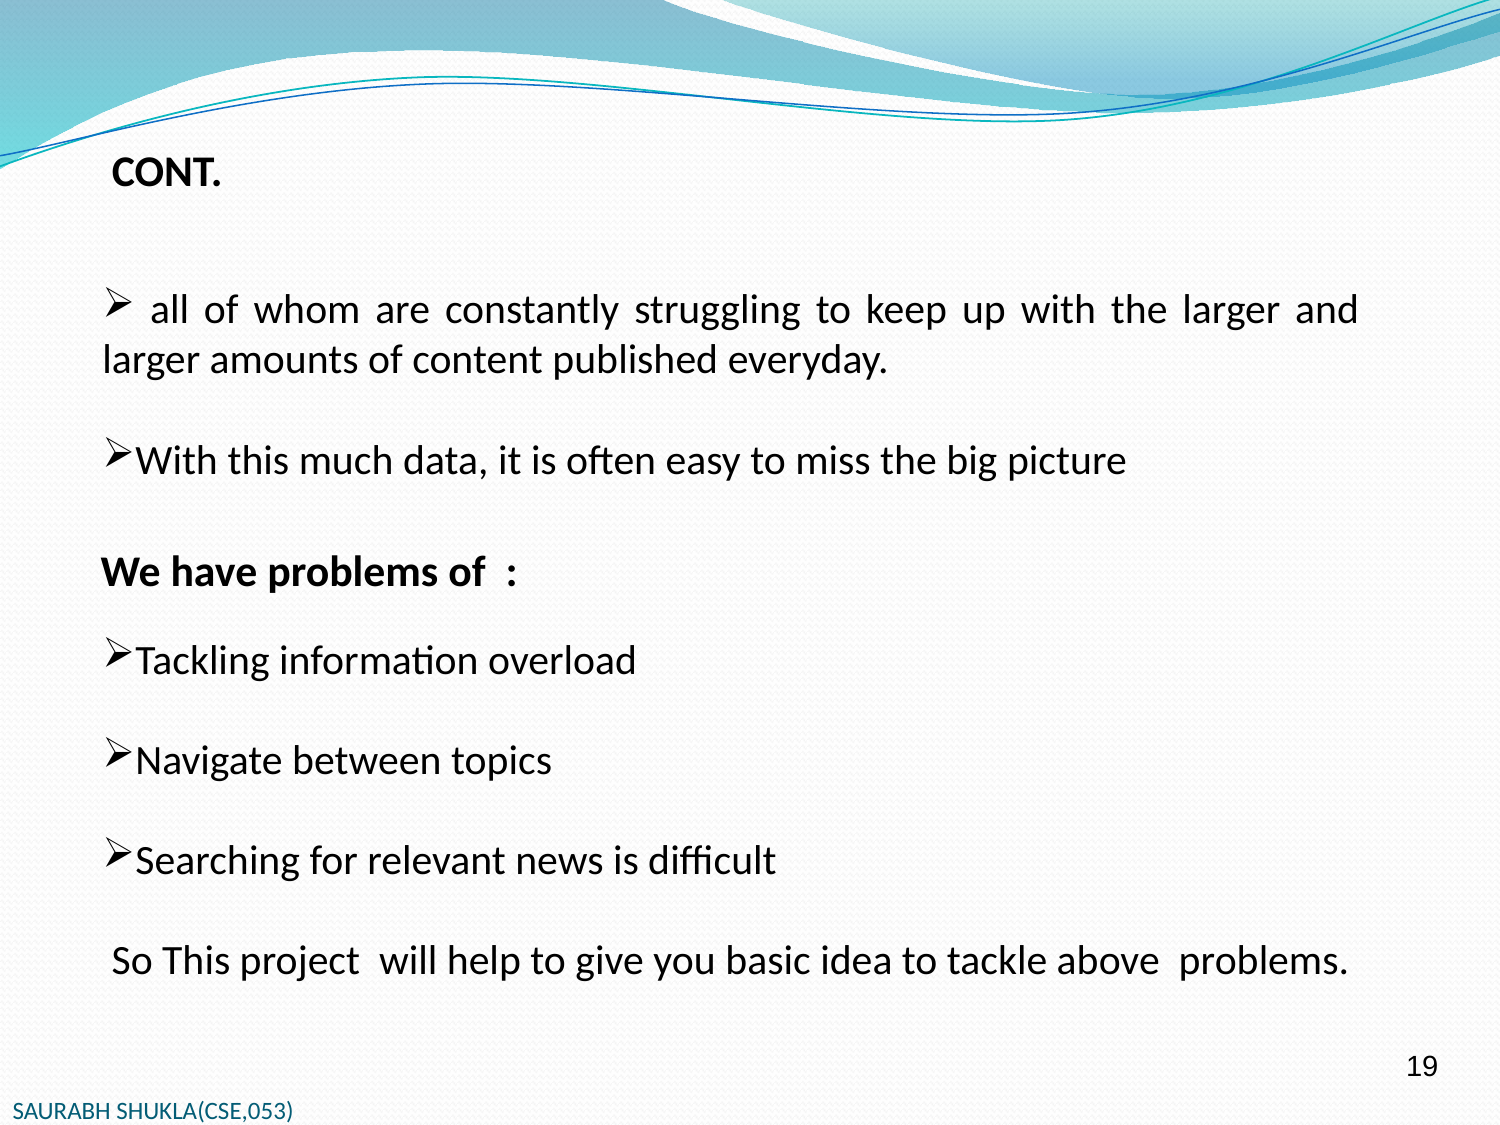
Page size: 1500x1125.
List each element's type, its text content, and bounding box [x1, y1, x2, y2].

footer SAURABH SHUKLA(CSE,053) [12, 1065, 563, 1125]
text_box all of whom are constantly struggling to keep up with the larger and larger amounts of content published everyday. With this much data, it is often easy to miss the big picture Tackling information overload Navigate between topics Searching for relevant news is difficult So This project will help to give you basic idea to tackle above problems. [87, 274, 1375, 990]
text_box We have problems of : [89, 537, 530, 602]
text_box CONT. [100, 137, 235, 202]
text_box 19 [1391, 1022, 1482, 1109]
